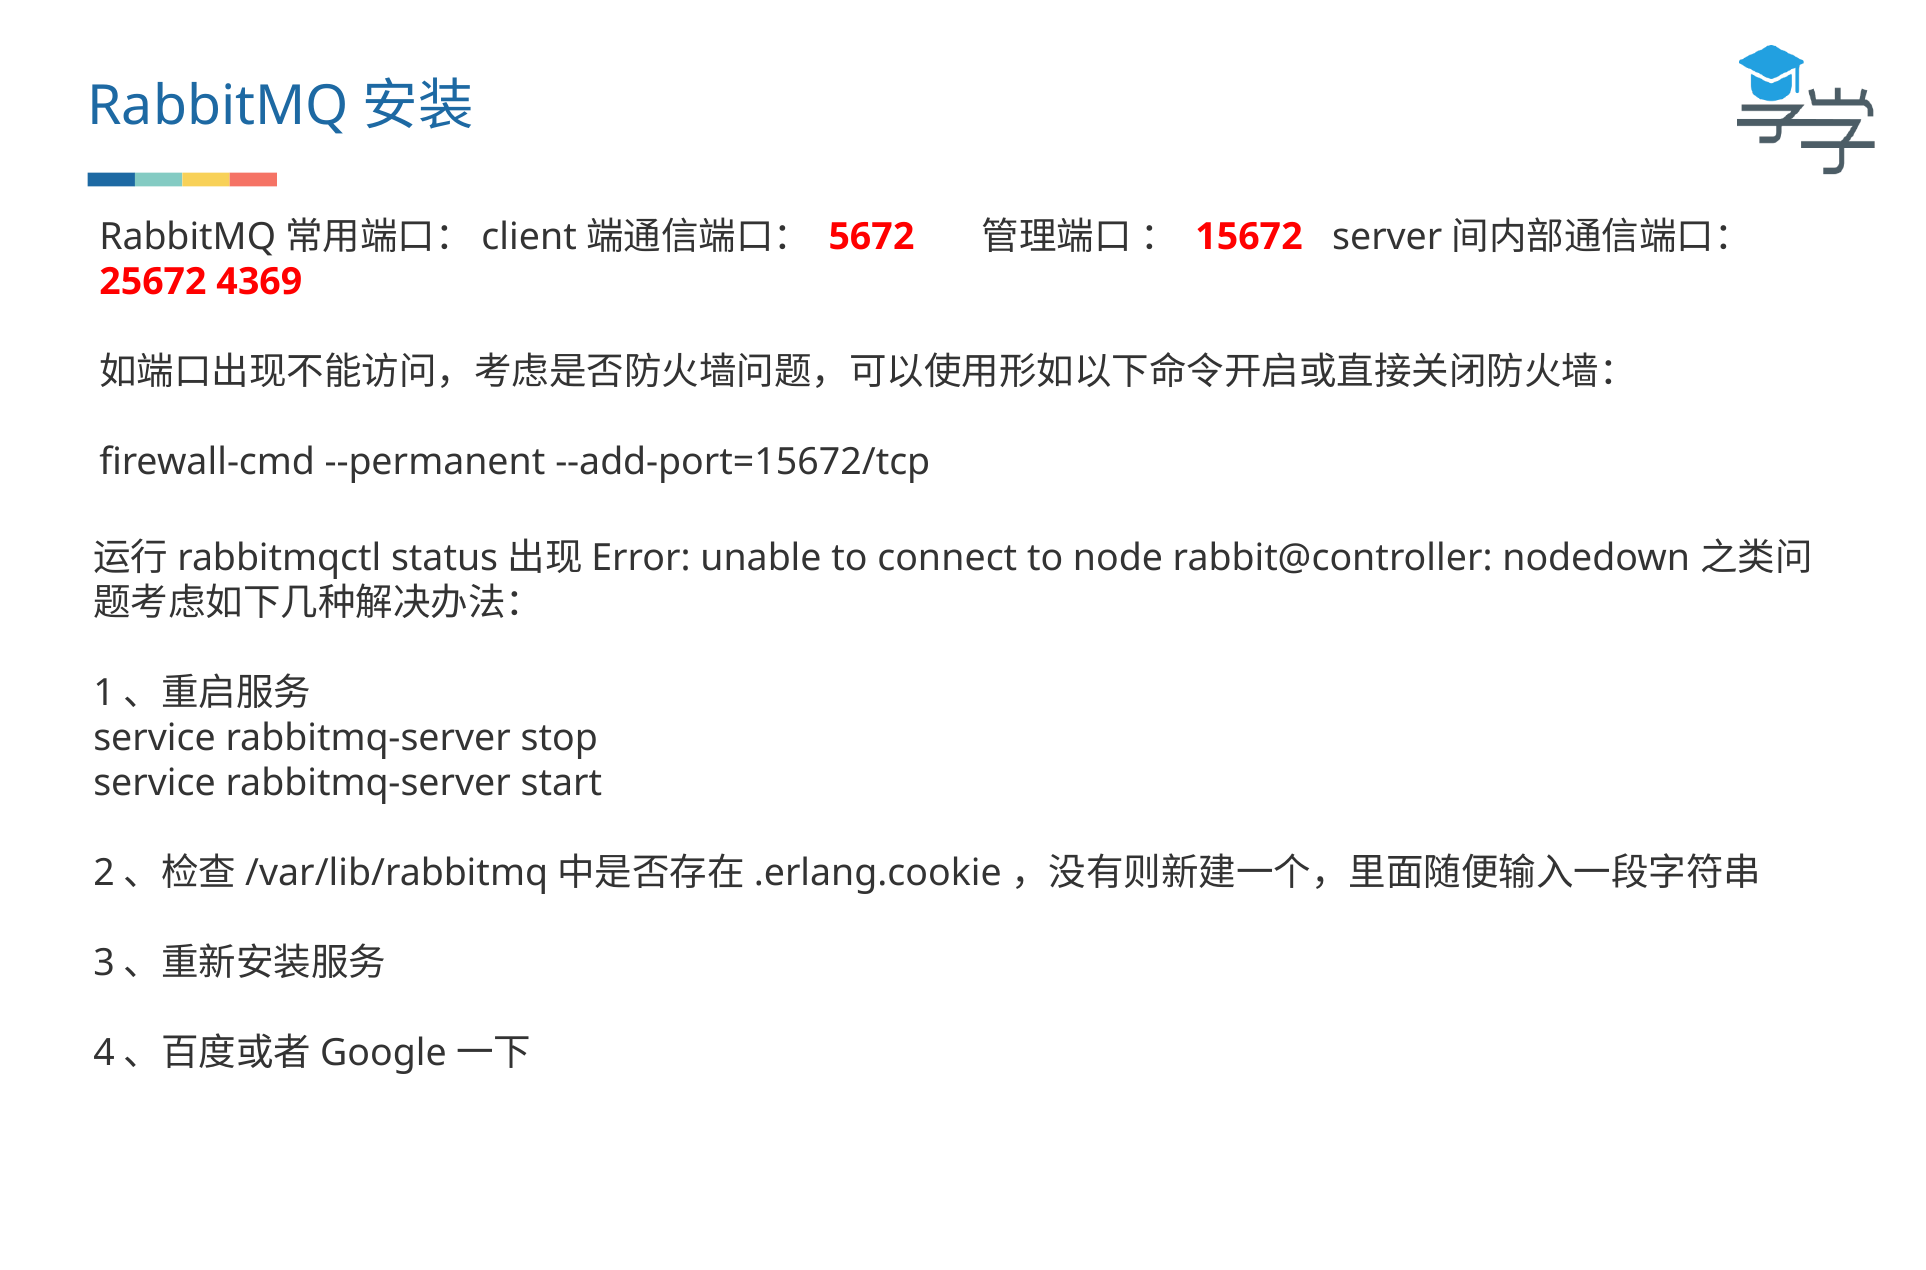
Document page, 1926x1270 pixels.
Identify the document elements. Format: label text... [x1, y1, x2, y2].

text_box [87, 172, 278, 187]
text_box RabbitMQ常用端口：client端通信端口： 5672 管理端口 ： 15672 server间内部通信端口： 25672 4369 如端口出现不能访问，考虑是否防火墙问题，可以使用形如以下命令开启或直接关闭防火墙： firewall-cmd --permanent --add-port=15672/tcp [84, 204, 1876, 490]
text_box 运行rabbitmqctl status出现Error: unable to connect to node rabbit@controller: nodedown之类问题考虑如下几种解决办法： 1、重启服务 service rabbitmq-server stop service rabbitmq-server start 2、检查/var/lib/rabbitmq中是否存在.erlang.cookie，没有则新建一个，里面随便输入一段字符串 3、重新安装服务 4、百度或者Google一下 [78, 525, 1848, 1081]
text_box RabbitMQ安装 [87, 68, 562, 136]
picture [1732, 23, 1879, 195]
